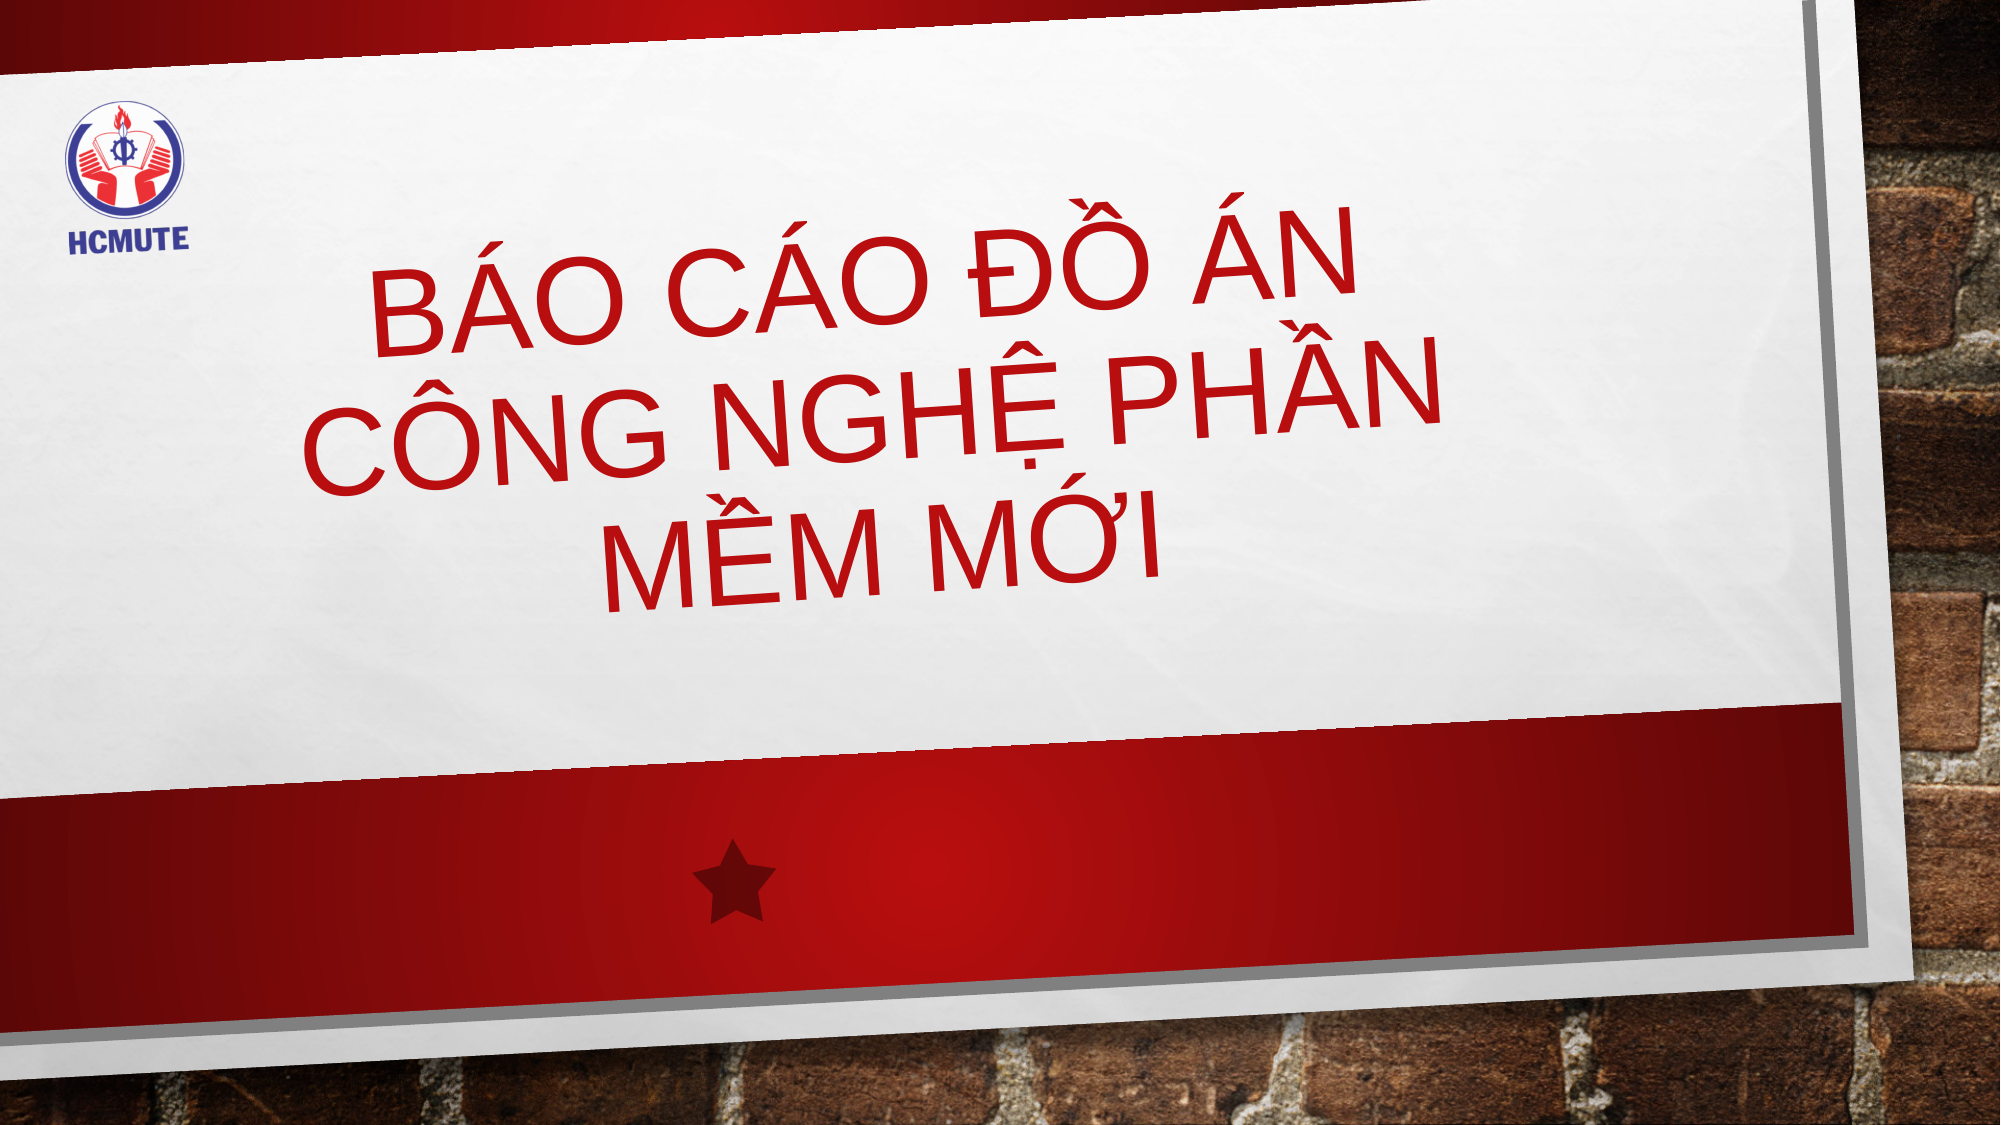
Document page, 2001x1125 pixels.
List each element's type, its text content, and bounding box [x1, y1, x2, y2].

picture [0, 0, 2000, 1125]
picture [63, 99, 188, 254]
title Báo cáo đồ án Công nghệ phần mềm mới [157, 154, 1589, 677]
